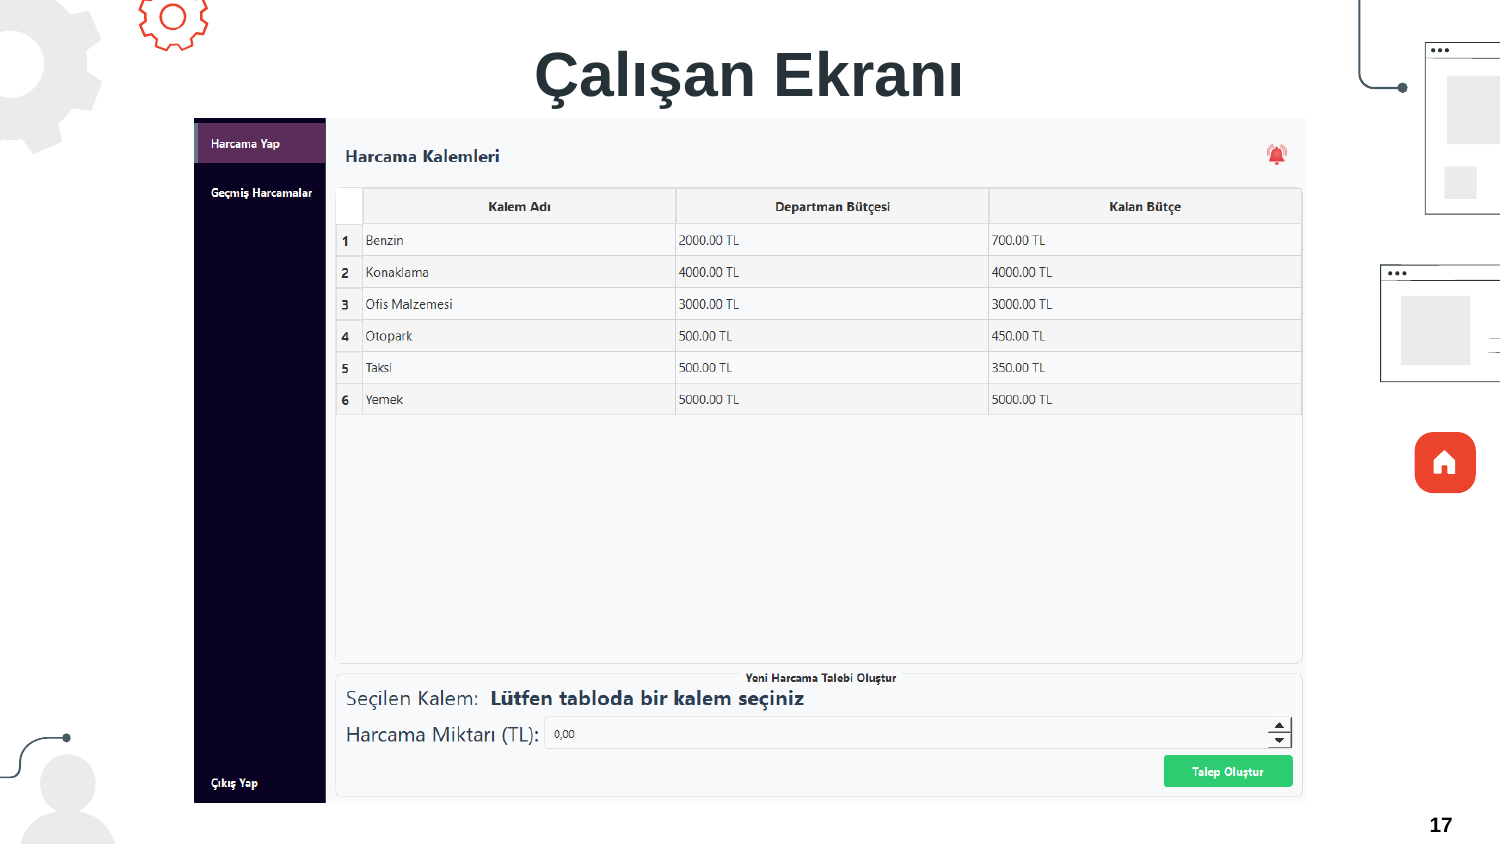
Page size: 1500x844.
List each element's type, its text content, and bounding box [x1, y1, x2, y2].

picture [193, 118, 1307, 804]
text_box 17 [1414, 803, 1500, 844]
title Çalışan Ekranı [118, 19, 1382, 114]
